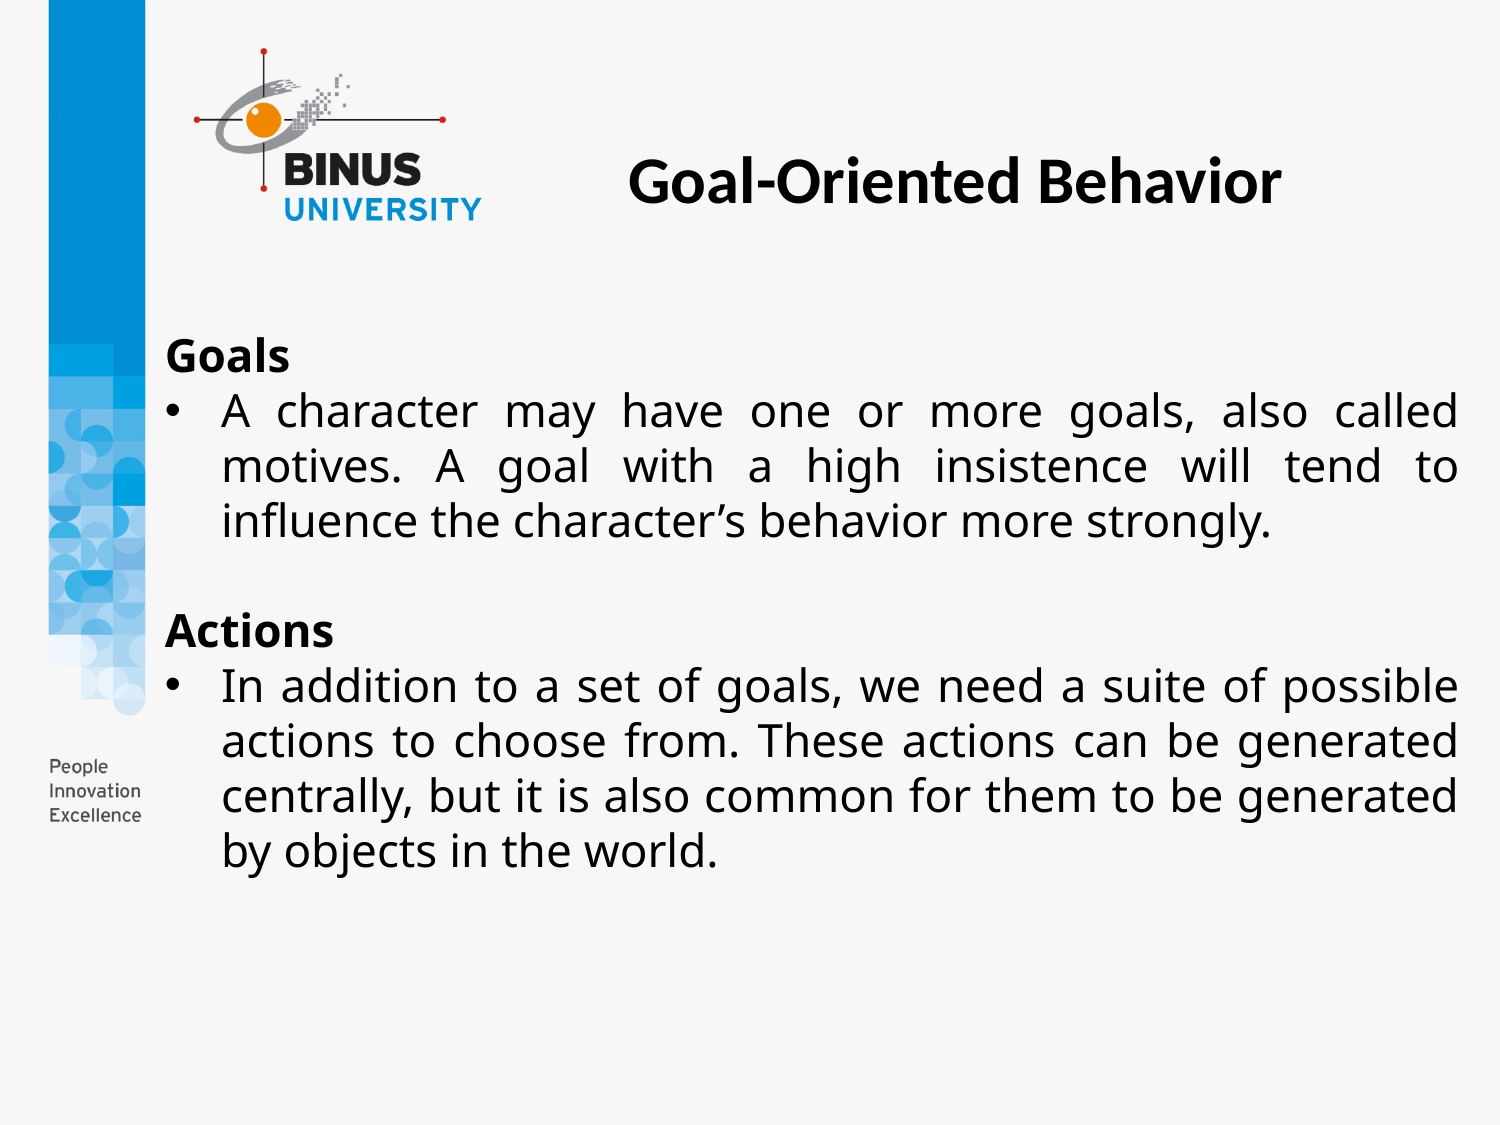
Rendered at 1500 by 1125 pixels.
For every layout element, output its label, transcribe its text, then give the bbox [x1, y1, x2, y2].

text_box Goals A character may have one or more goals, also called motives. A goal with a high insistence will tend to influence the character’s behavior more strongly. Actions In addition to a set of goals, we need a suite of possible actions to choose from. These actions can be generated centrally, but it is also common for them to be generated by objects in the world. [150, 264, 1475, 884]
picture [0, 0, 1500, 845]
text_box Goal-Oriented Behavior [437, 129, 1475, 224]
